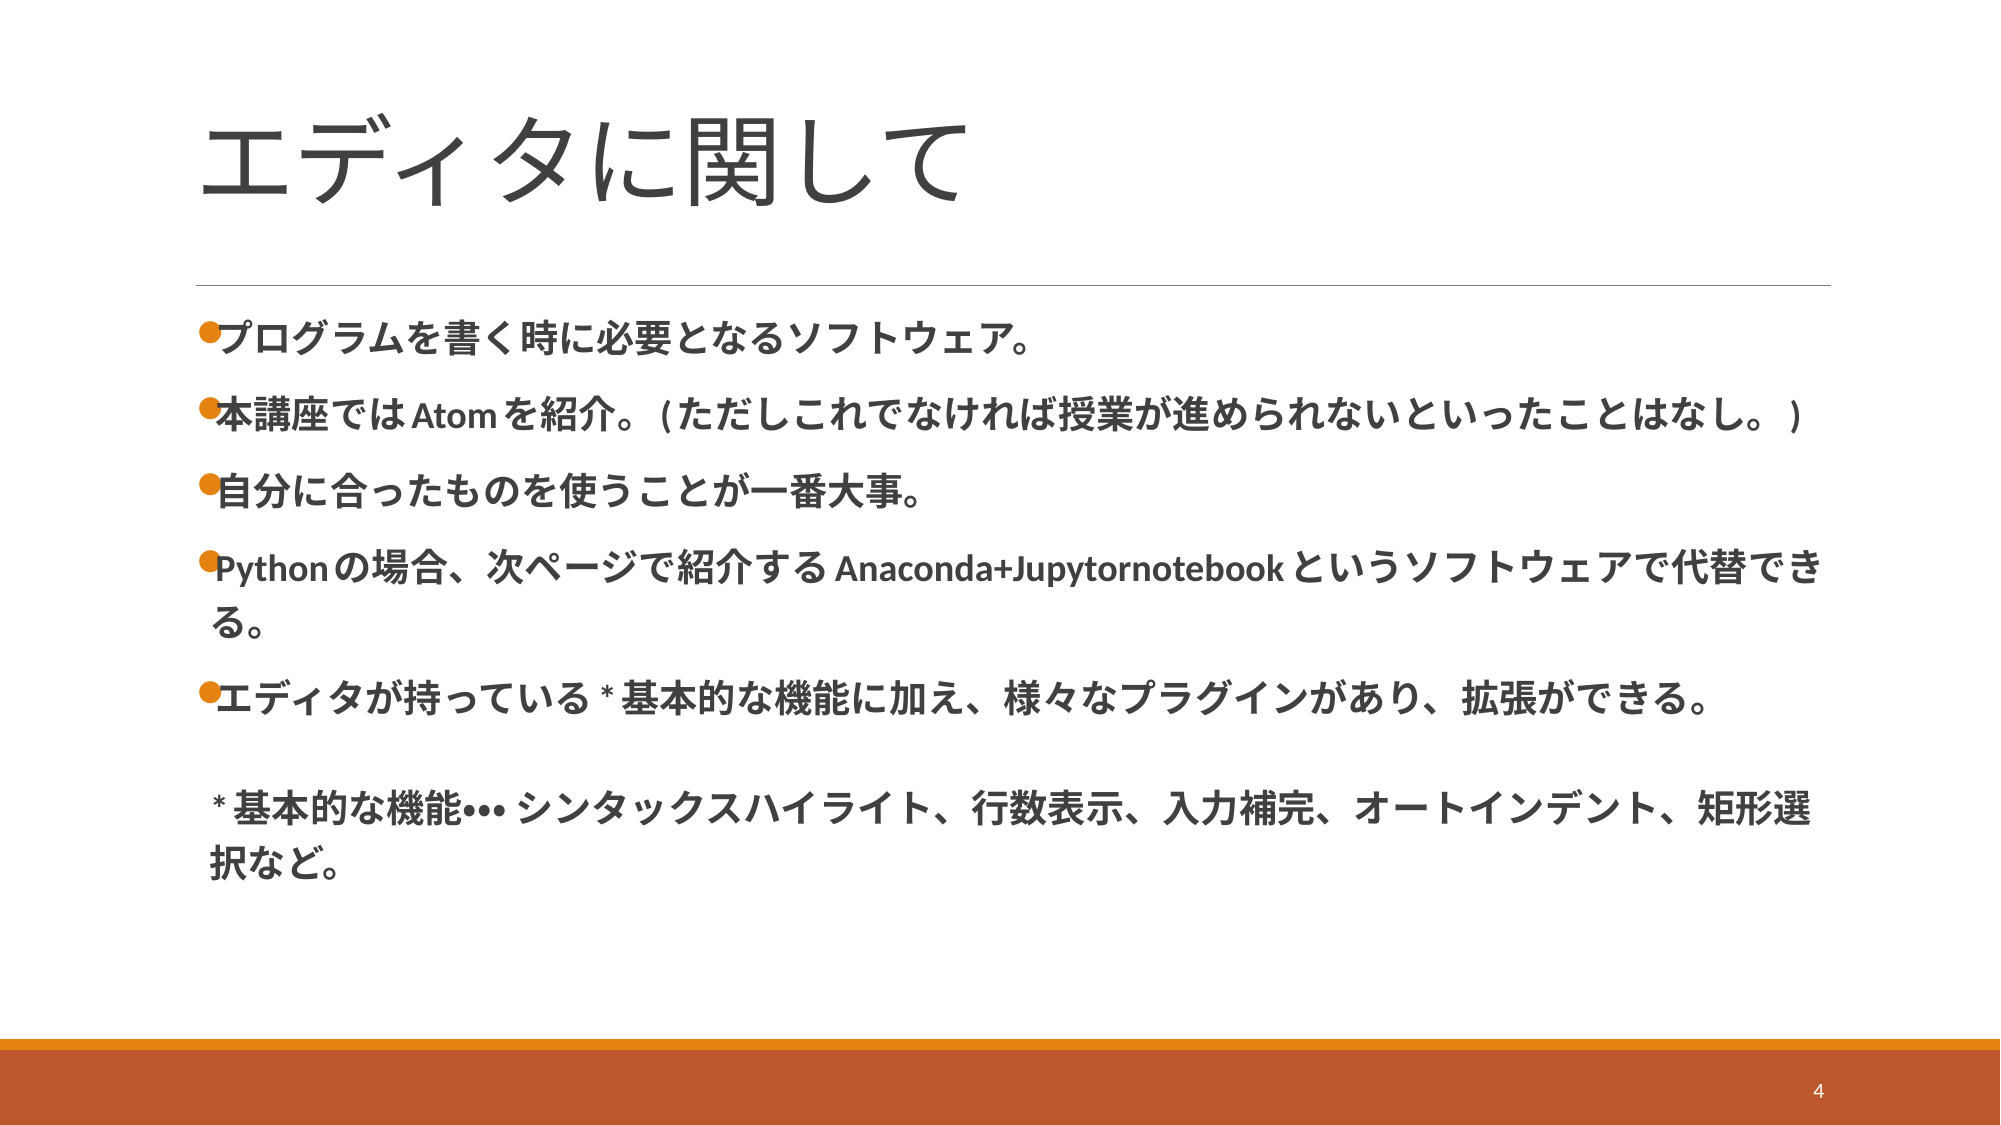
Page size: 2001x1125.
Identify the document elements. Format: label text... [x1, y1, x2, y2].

title エディタに関して [180, 47, 1830, 227]
list プログラムを書く時に必要となるソフトウェア。 本講座ではAtomを紹介。(ただしこれでなければ授業が進められないといったことはなし。) 自分に合ったものを使うことが一番大事。 Pythonの場合、次ページで紹介するAnaconda+Jupytornotebookというソフトウェアで代替できる。 エディタが持っている*基本的な機能に加え、様々なプラグインがあり、拡張ができる。 *基本的な機能・・・ シンタックスハイライト、行数表示、入力補完、オートインデント、矩形選択など。 [196, 297, 1840, 941]
slide_number 4 [1624, 1059, 1840, 1120]
